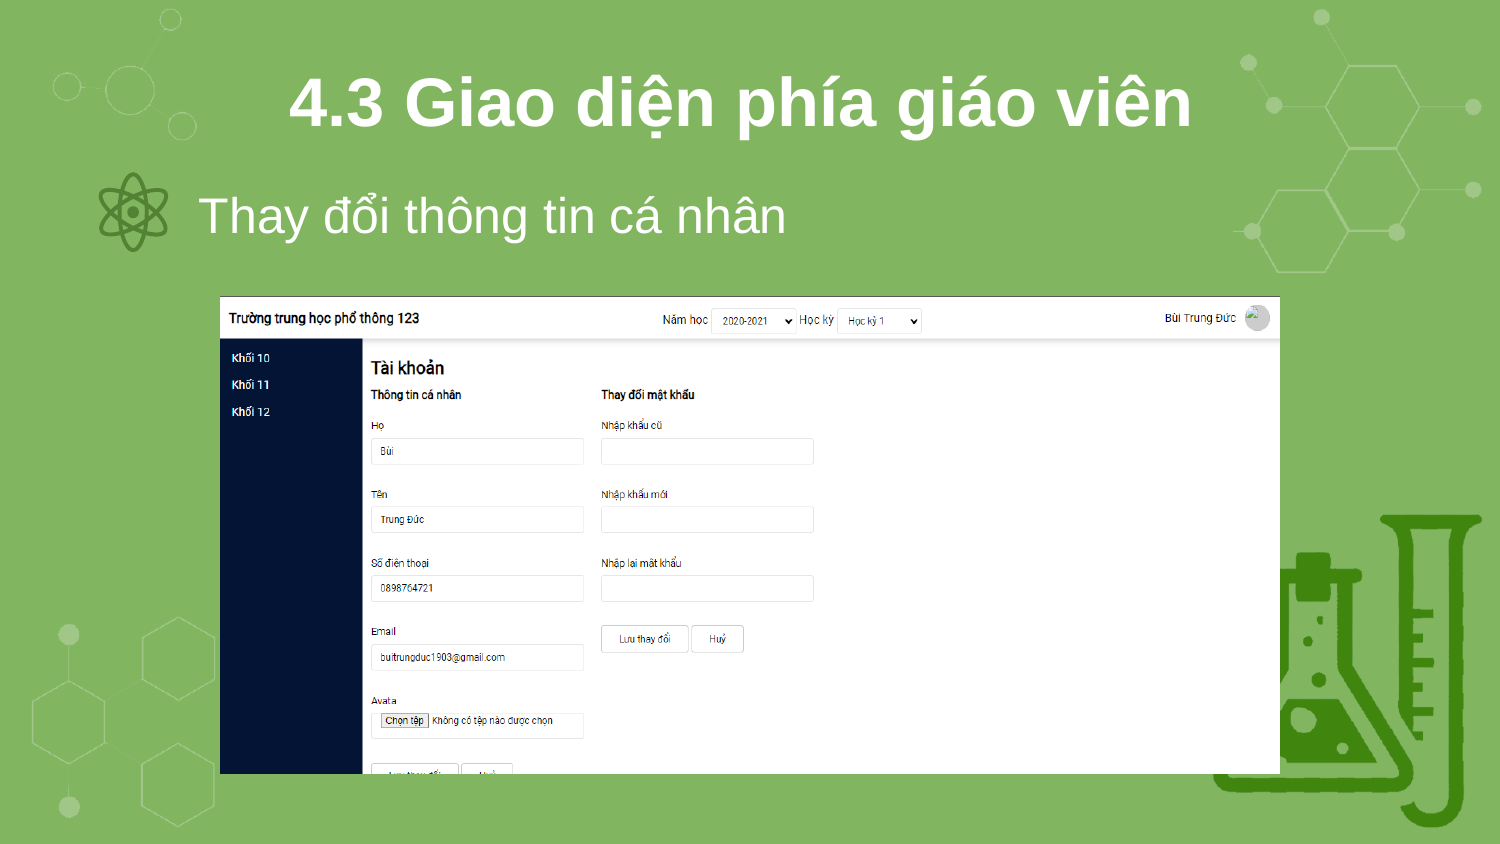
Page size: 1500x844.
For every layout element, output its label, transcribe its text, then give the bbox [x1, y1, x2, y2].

picture [0, 0, 1500, 844]
text_box Thay đổi thông tin cá nhân [184, 176, 803, 251]
text_box 4.3 Giao diện phía giáo viên [275, 49, 1425, 148]
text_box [96, 172, 171, 253]
